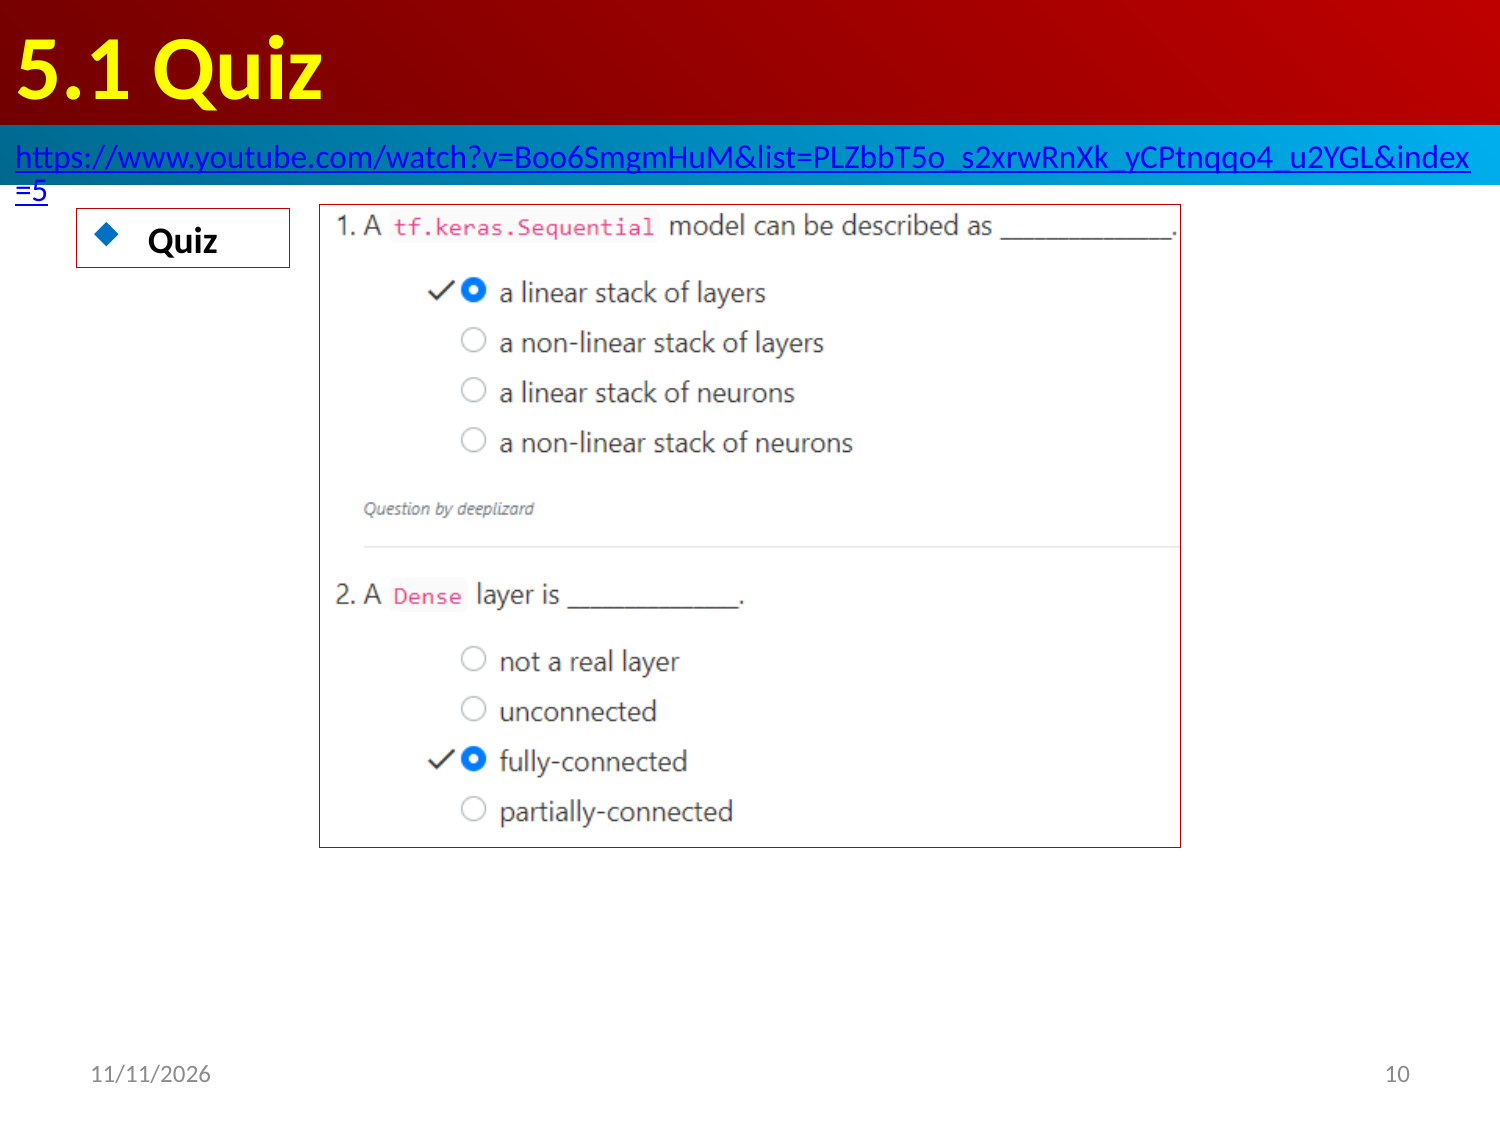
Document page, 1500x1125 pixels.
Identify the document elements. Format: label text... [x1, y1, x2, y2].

text_box https://www.youtube.com/watch?v=Boo6SmgmHuM&list=PLZbbT5o_s2xrwRnXk_yCPtnqqo4_u2YGL&index=5 [0, 125, 1500, 185]
slide_number 10 [1074, 1042, 1425, 1103]
picture [319, 203, 1181, 849]
subtitle Quiz [76, 208, 290, 268]
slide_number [75, 1042, 425, 1103]
title 5.1 Quiz [0, 0, 1500, 125]
